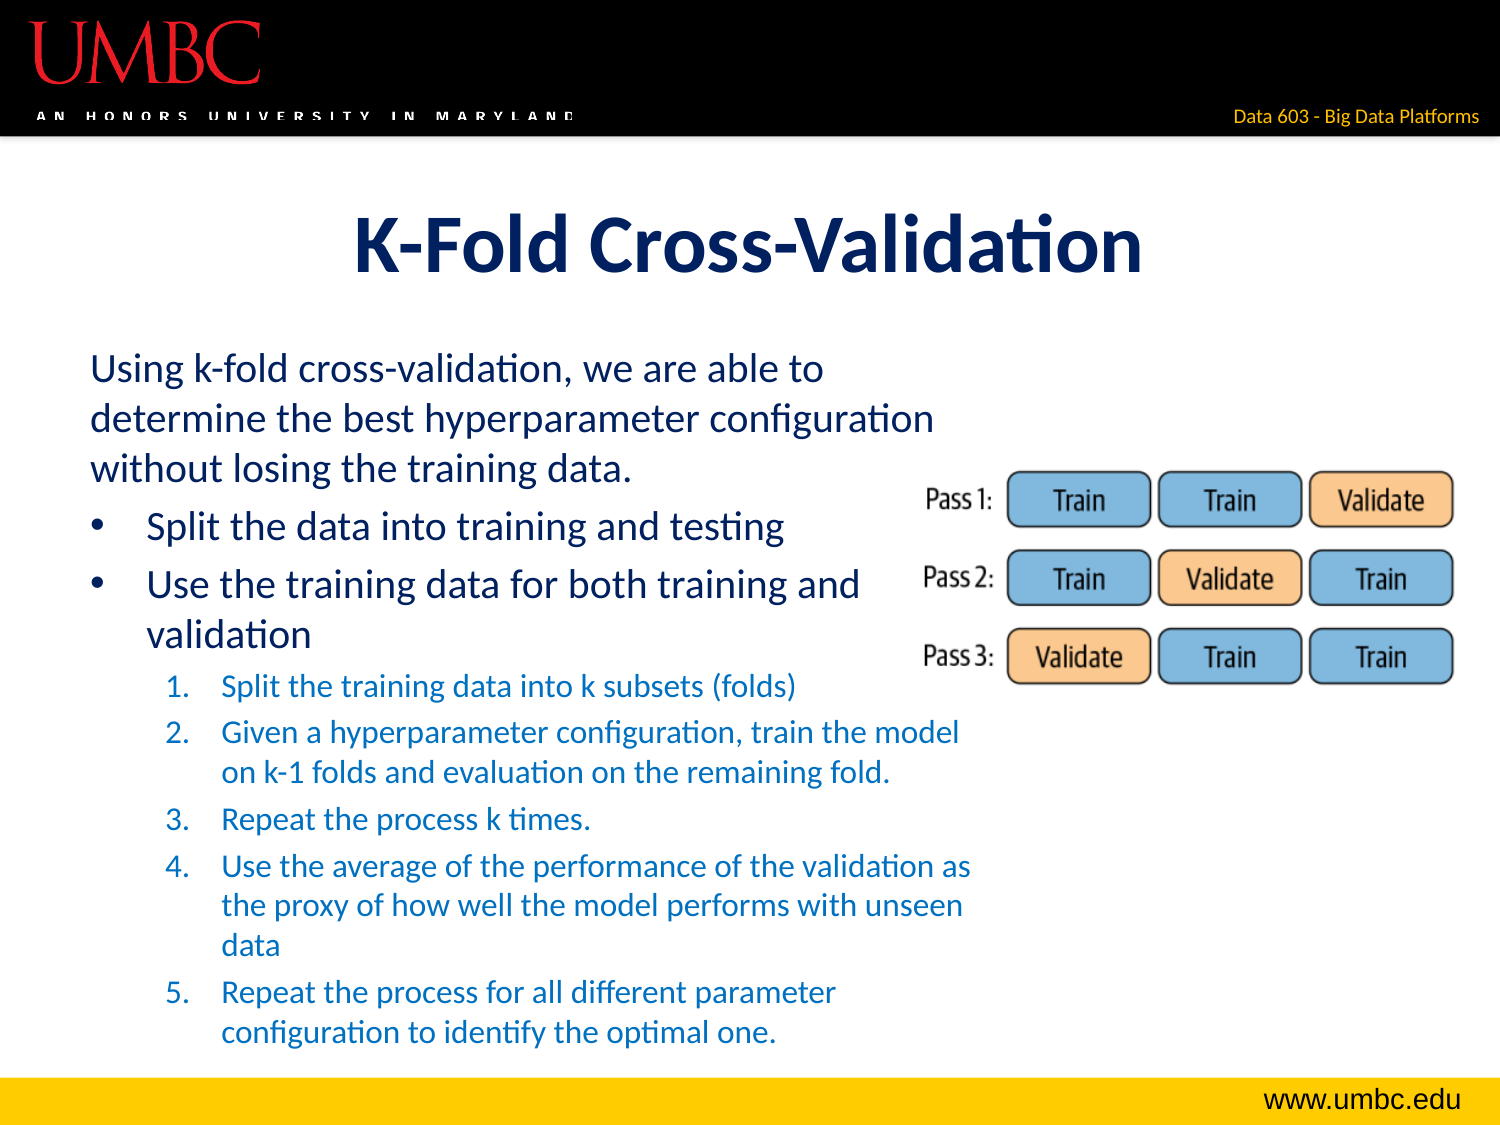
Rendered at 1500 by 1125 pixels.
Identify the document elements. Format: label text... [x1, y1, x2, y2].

picture [27, 20, 572, 120]
title K-Fold Cross-Validation [75, 145, 1425, 334]
list Using k-fold cross-validation, we are able to determine the best hyperparameter configuration without losing the training data. Split the data into training and testing Use the training data for both training and validation Split the training data into k subsets (folds) Given a hyperparameter configuration, train the model on k-1 folds and evaluation on the remaining fold. Repeat the process k times. Use the average of the performance of the validation as the proxy of how well the model performs with unseen data Repeat the process for all different parameter configuration to identify the optimal one. [75, 333, 1000, 1074]
picture [898, 465, 1500, 694]
